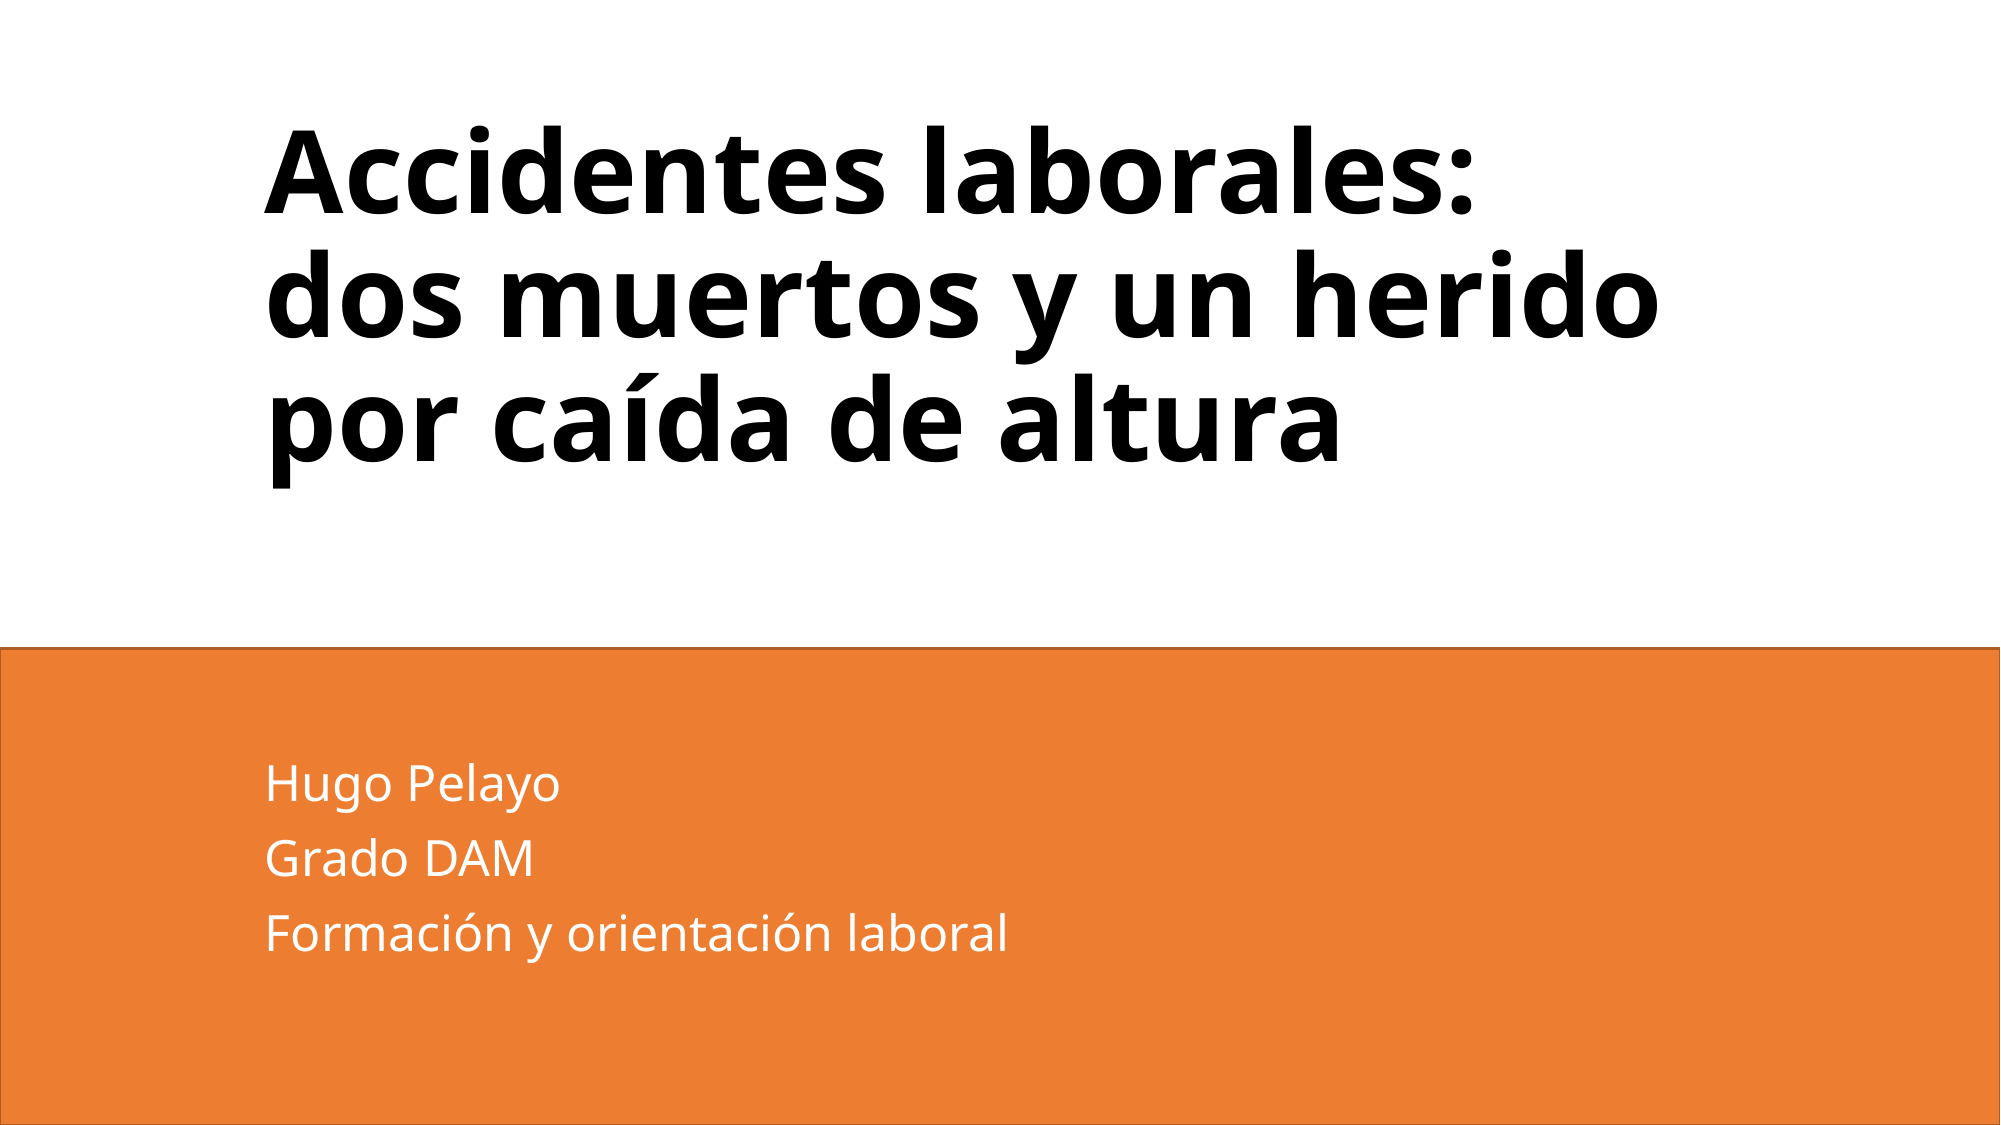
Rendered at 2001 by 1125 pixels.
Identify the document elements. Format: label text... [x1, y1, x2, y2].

subtitle Hugo Pelayo Grado DAM Formación y orientación laboral [249, 750, 1750, 1023]
title Accidentes laborales: dos muertos y un herido por caída de altura [249, 102, 1750, 494]
text_box [0, 647, 2000, 1125]
